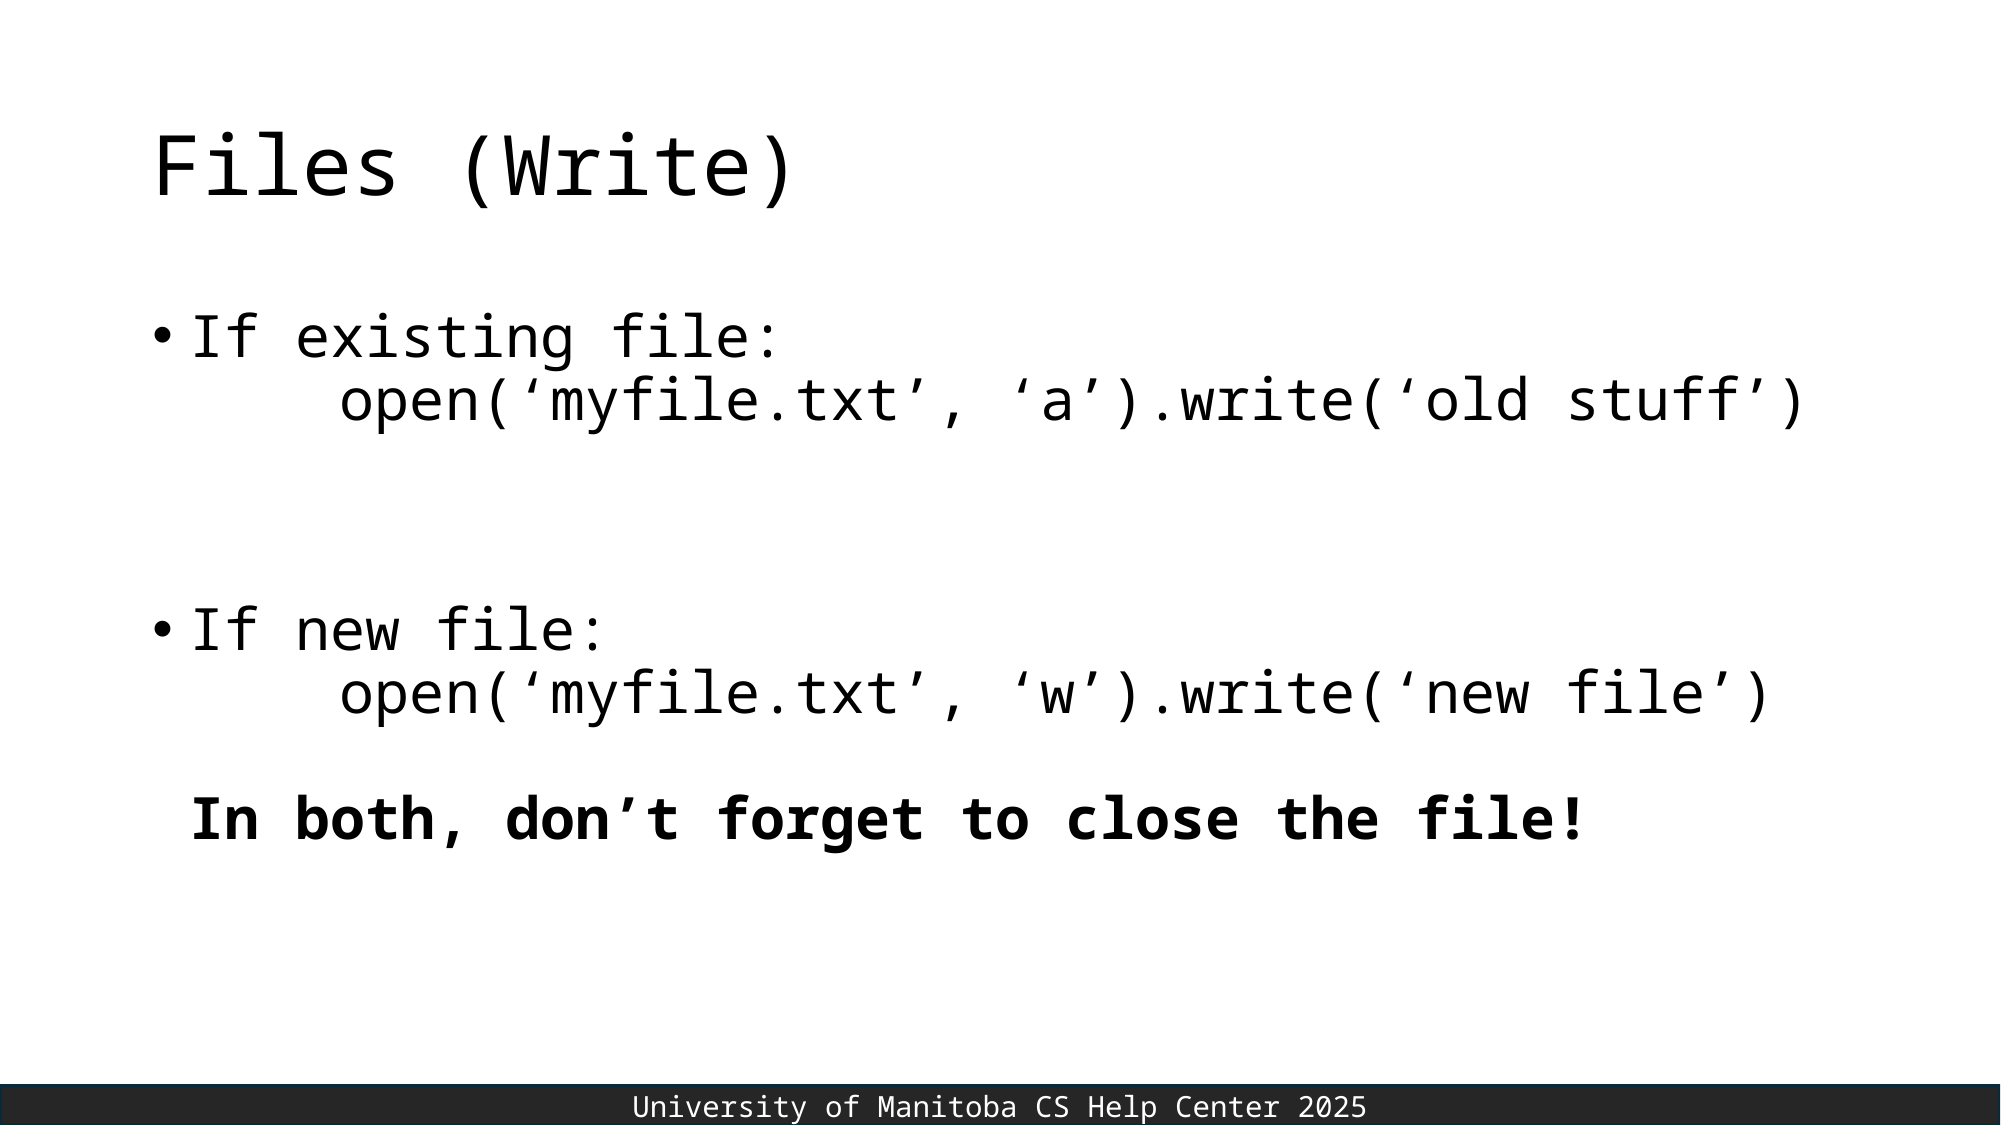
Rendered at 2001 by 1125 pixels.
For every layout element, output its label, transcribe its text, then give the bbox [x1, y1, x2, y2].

title Files (Write) [137, 59, 1863, 278]
list If existing file: open(‘myfile.txt’, ‘a’).write(‘old stuff’) If new file: open(‘myfile.txt’, ‘w’).write(‘new file’) In both, don’t forget to close the file! [137, 299, 1863, 1014]
